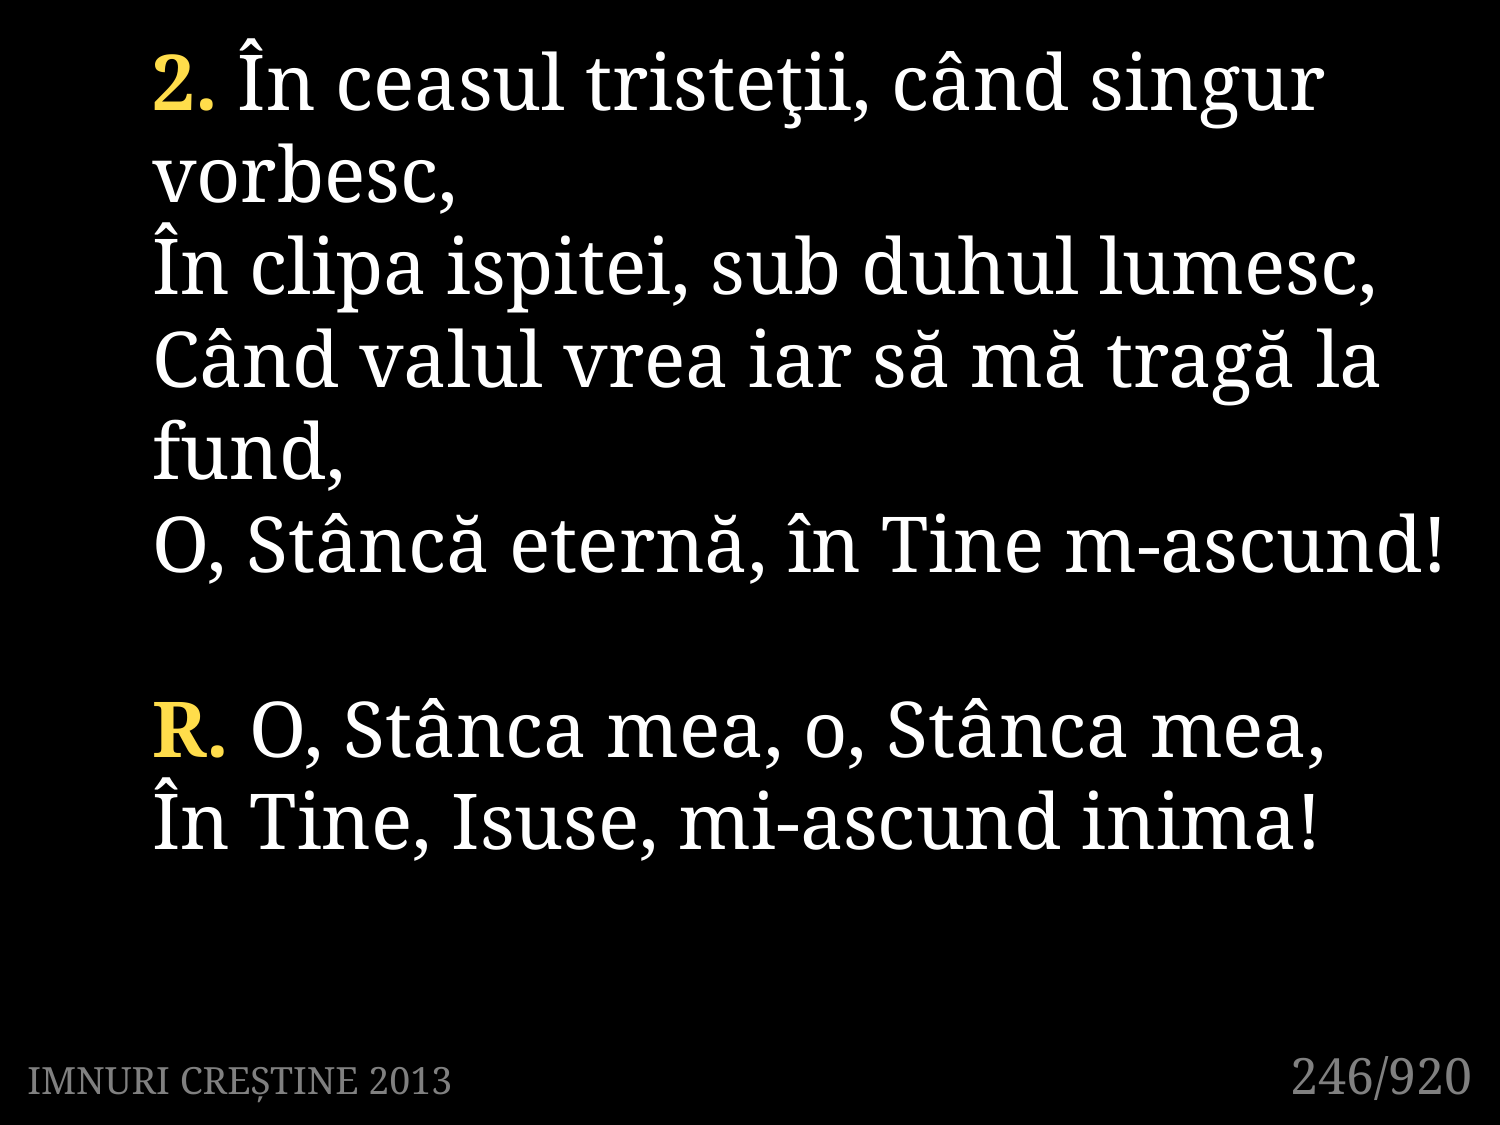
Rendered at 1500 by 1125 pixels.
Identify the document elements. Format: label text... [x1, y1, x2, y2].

text_box 246/920 [637, 1037, 1488, 1113]
text_box IMNURI CREȘTINE 2013 [12, 1049, 637, 1110]
text_box 2. În ceasul tristeţii, când singur vorbesc, În clipa ispitei, sub duhul lumesc, Când valul vrea iar să mă tragă la fund, O, Stâncă eternă, în Tine m-ascund! R. O, Stânca mea, o, Stânca mea, În Tine, Isuse, mi-ascund inima! [137, 25, 1500, 873]
